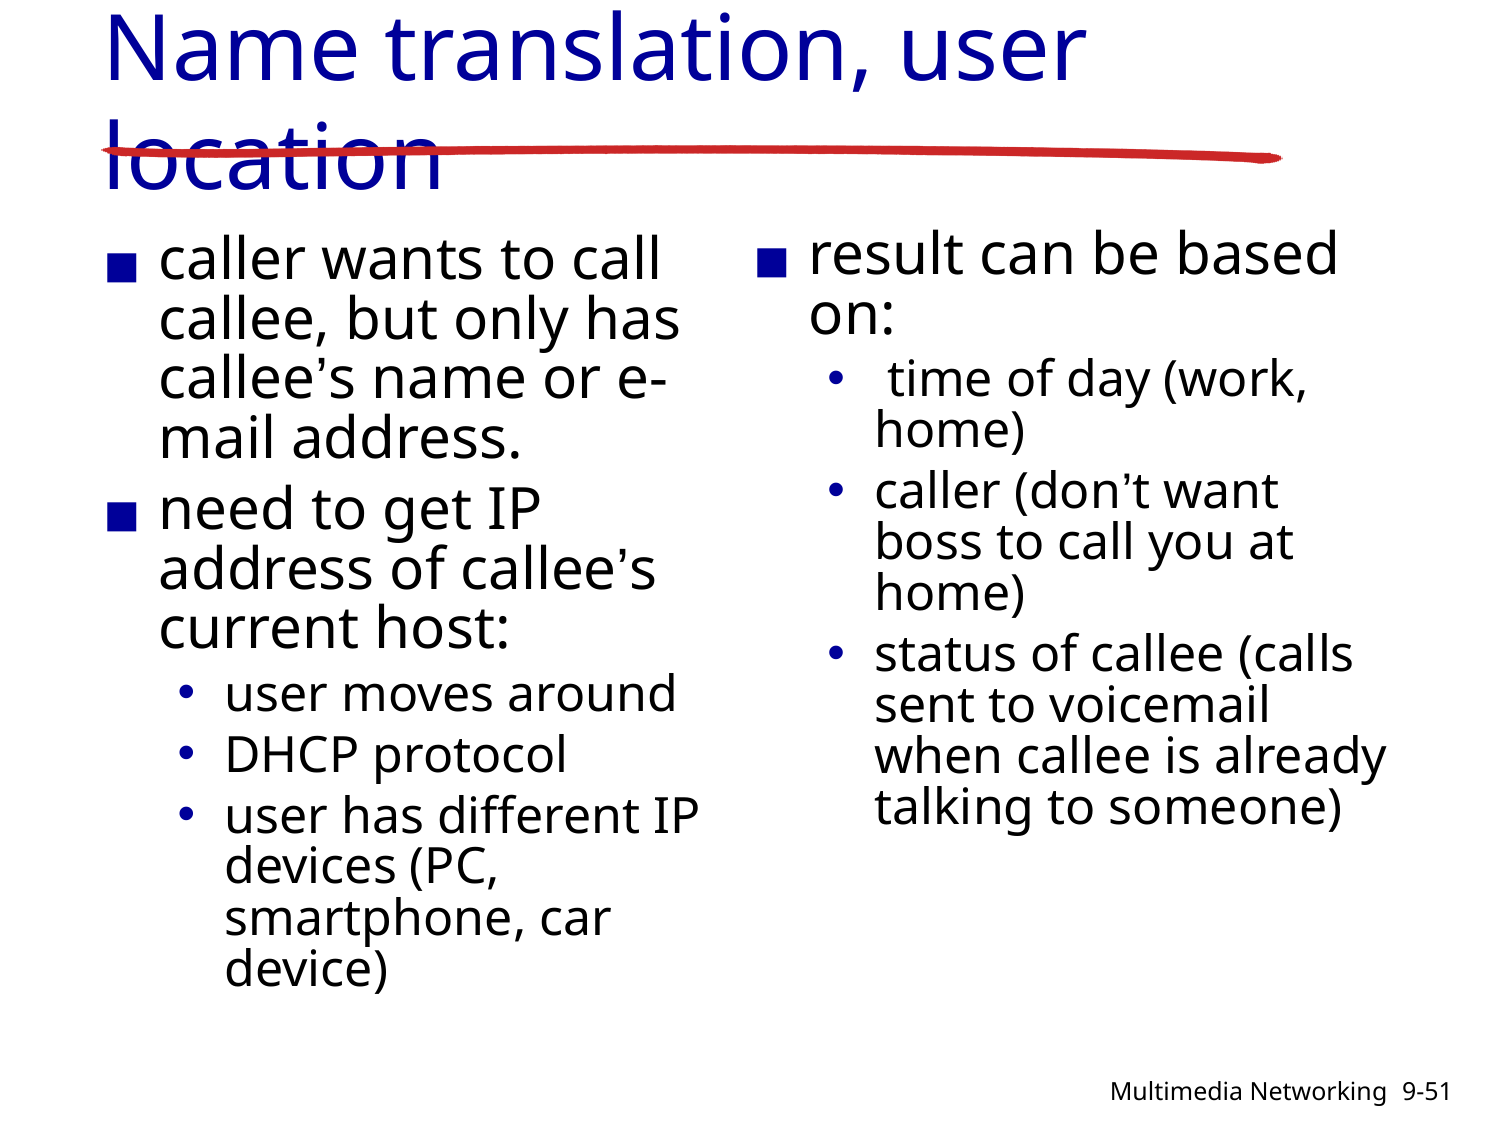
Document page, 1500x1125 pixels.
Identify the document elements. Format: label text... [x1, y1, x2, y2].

list caller wants to call callee, but only has callee’s name or e-mail address. need to get IP address of callee’s current host: user moves around DHCP protocol user has different IP devices (PC, smartphone, car device) [87, 224, 737, 988]
footer Multimedia Networking [1079, 1067, 1403, 1110]
slide_number 9-‹#› [1387, 1068, 1500, 1113]
picture [95, 139, 1296, 169]
list result can be based on: time of day (work, home) caller (don’t want boss to call you at home) status of callee (calls sent to voicemail when callee is already talking to someone) [737, 219, 1409, 1025]
title Name translation, user location [87, 4, 1363, 193]
